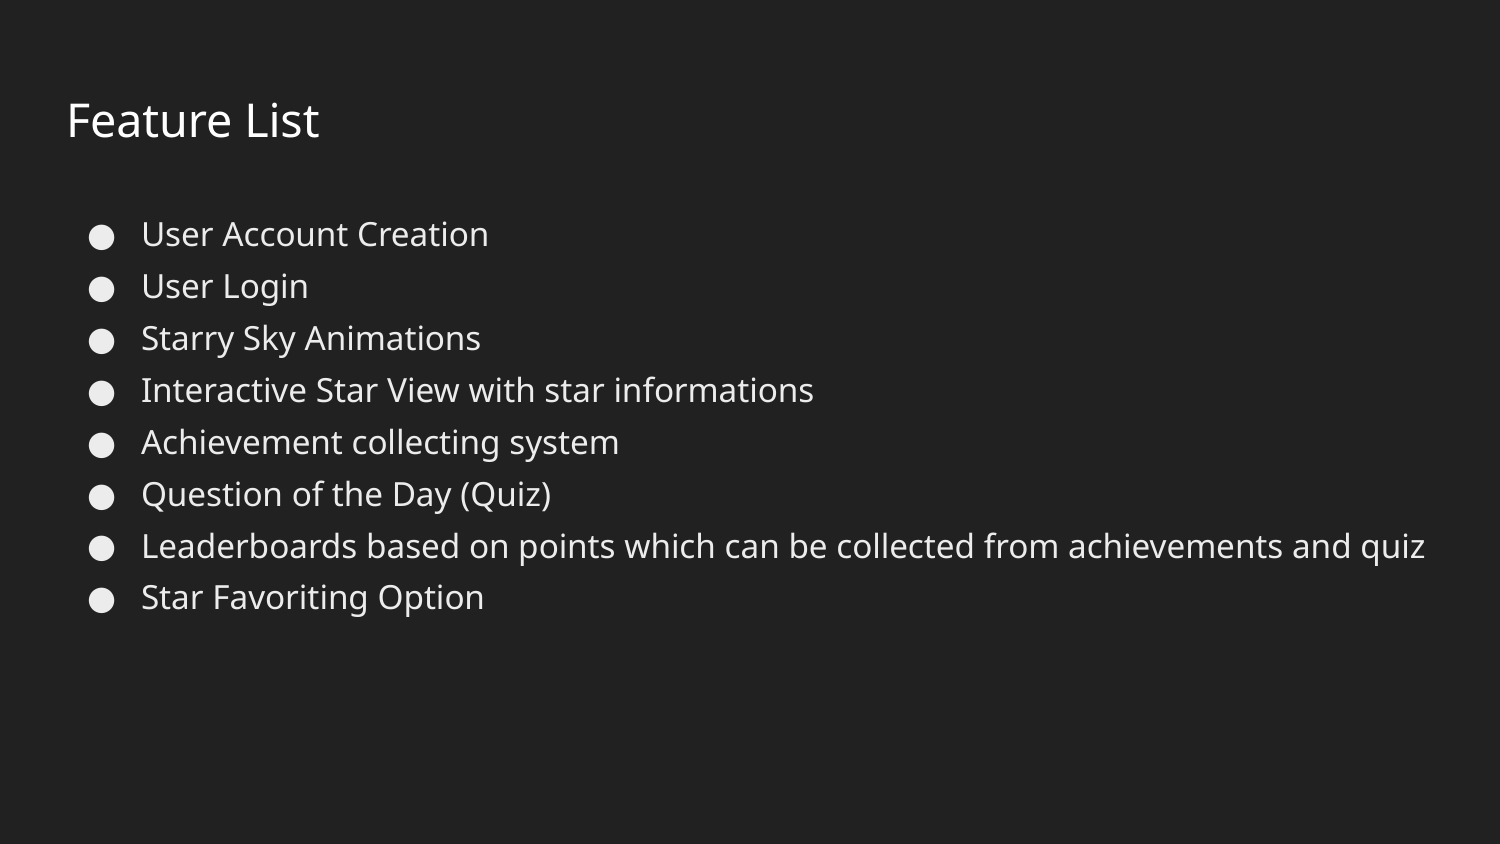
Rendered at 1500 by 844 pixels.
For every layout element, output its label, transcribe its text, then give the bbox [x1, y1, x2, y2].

list User Account Creation User Login Starry Sky Animations Interactive Star View with star informations Achievement collecting system Question of the Day (Quiz) Leaderboards based on points which can be collected from achievements and quiz Star Favoriting Option [51, 189, 1449, 750]
title Feature List [51, 72, 1449, 167]
